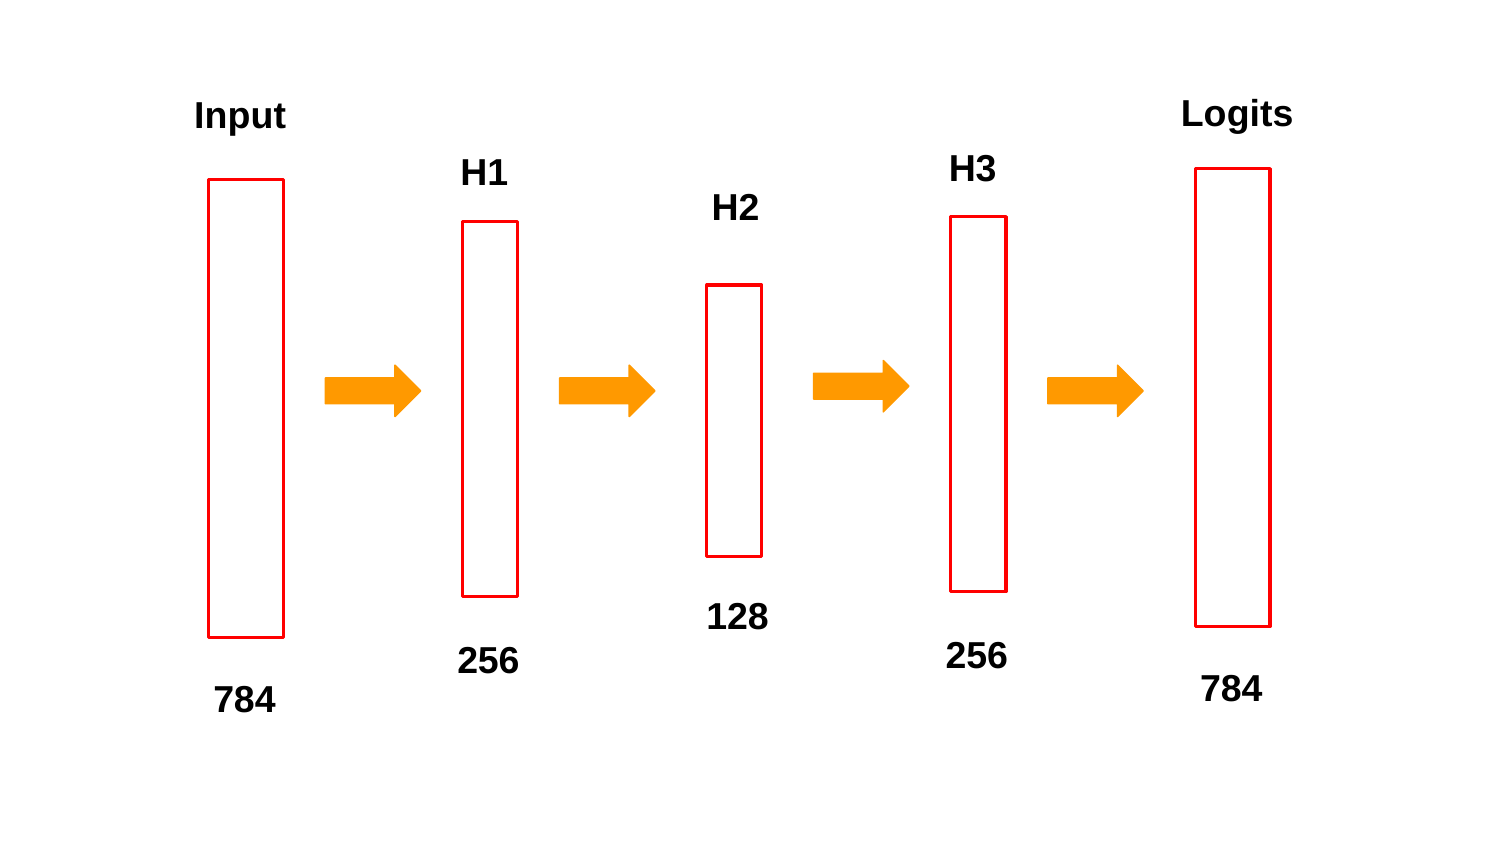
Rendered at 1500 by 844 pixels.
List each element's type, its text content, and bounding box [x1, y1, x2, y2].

text_box 784 [1185, 649, 1281, 713]
text_box Logits [1165, 73, 1321, 147]
text_box H3 [933, 128, 1024, 192]
text_box [462, 221, 518, 597]
text_box 784 [198, 660, 294, 724]
text_box H2 [696, 168, 792, 241]
text_box H1 [445, 133, 535, 197]
text_box [950, 216, 1006, 592]
text_box [208, 179, 284, 638]
text_box Input [179, 76, 314, 149]
text_box 256 [930, 616, 1026, 690]
text_box [1195, 168, 1270, 627]
text_box [813, 360, 909, 412]
text_box [706, 285, 762, 557]
text_box [325, 365, 421, 417]
text_box [1047, 365, 1144, 417]
text_box 256 [442, 621, 538, 694]
text_box 128 [691, 576, 787, 650]
text_box [559, 365, 655, 417]
